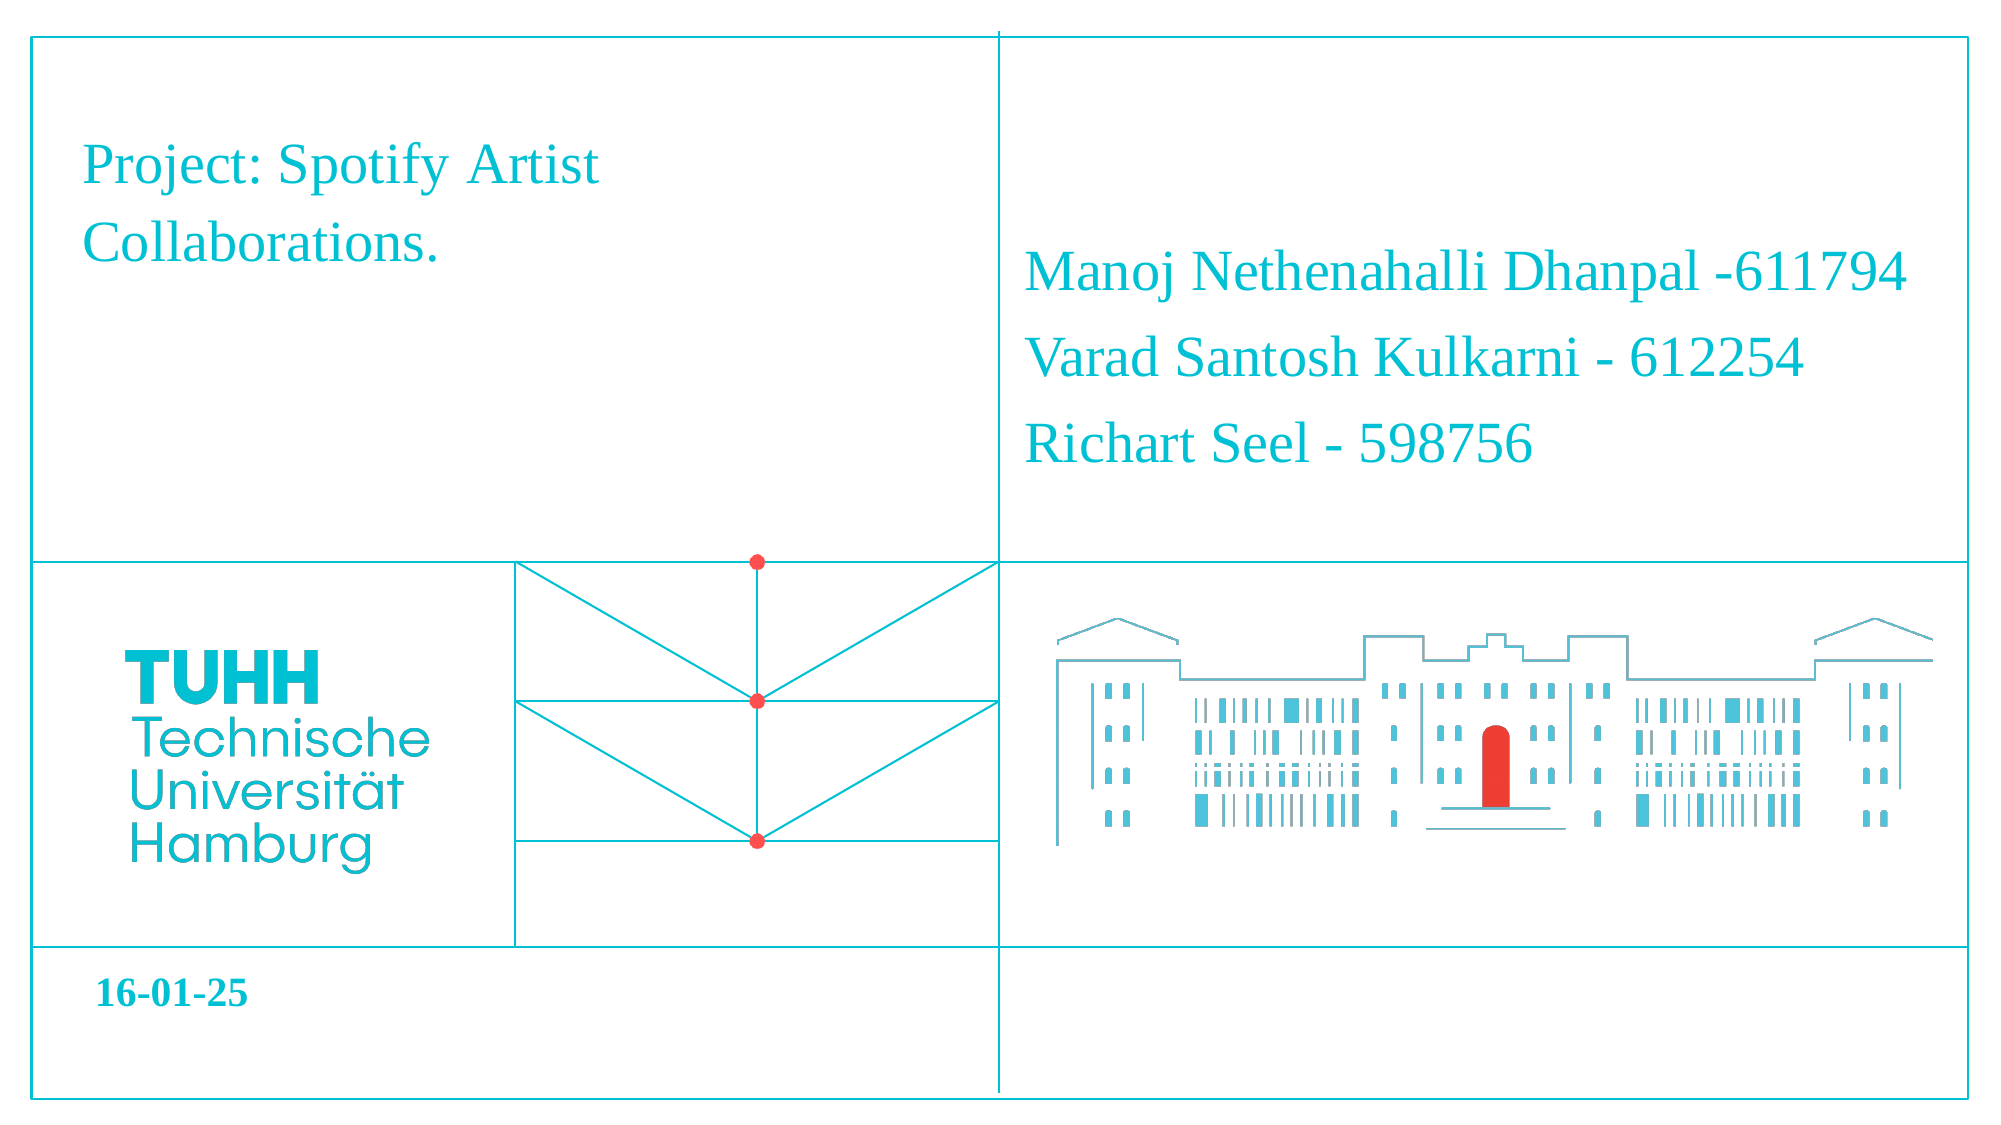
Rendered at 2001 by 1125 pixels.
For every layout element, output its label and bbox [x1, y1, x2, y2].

text_box [31, 1094, 1968, 1100]
text_box [31, 30, 1968, 1094]
